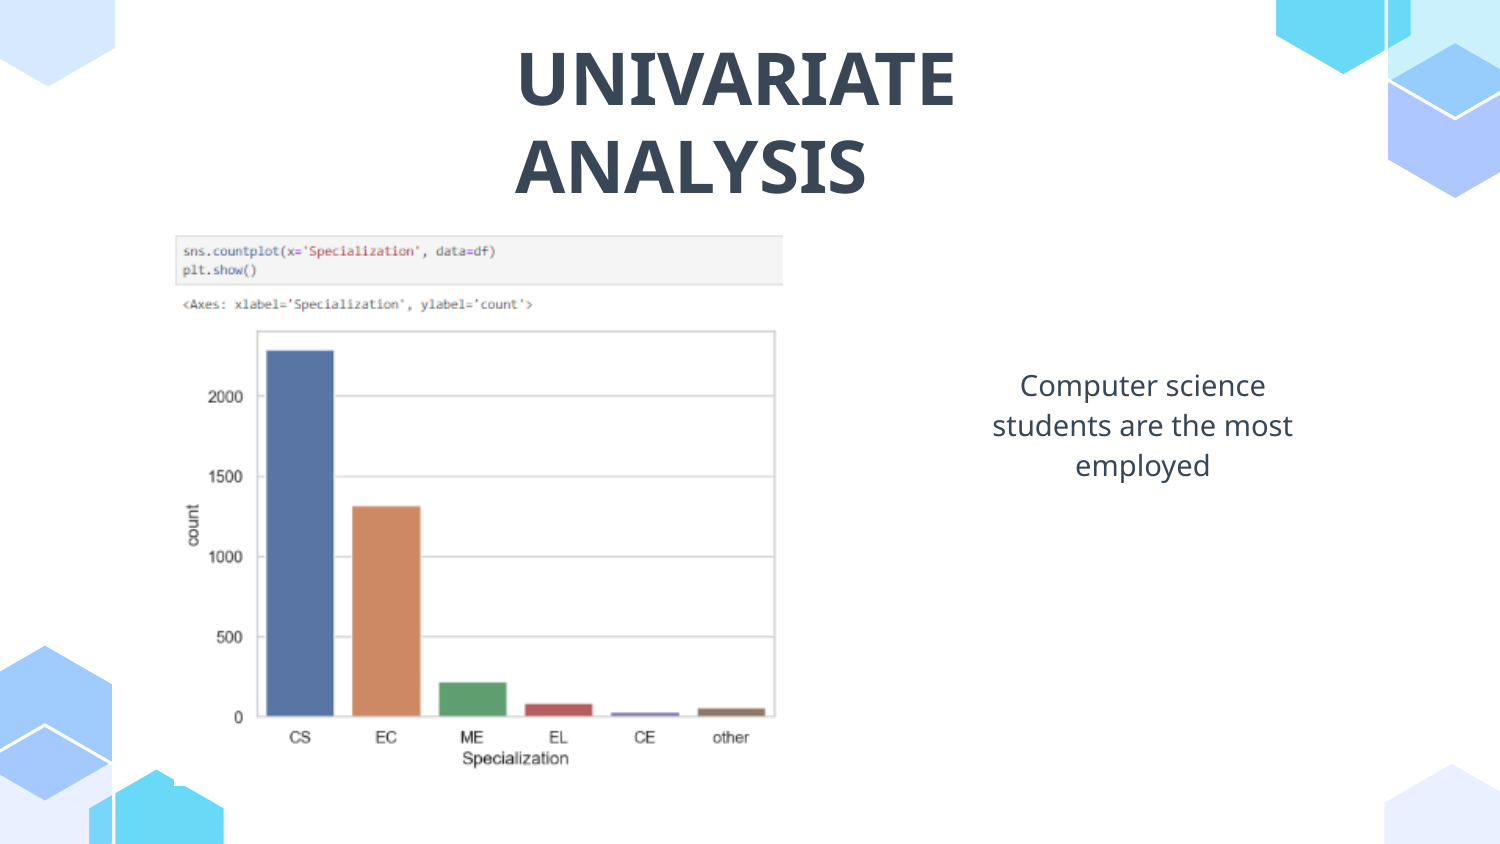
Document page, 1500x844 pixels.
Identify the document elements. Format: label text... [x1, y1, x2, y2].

subtitle Computer science students are the most employed [950, 346, 1337, 492]
picture [174, 234, 784, 787]
title UNIVARIATE ANALYSIS [500, 84, 1007, 223]
